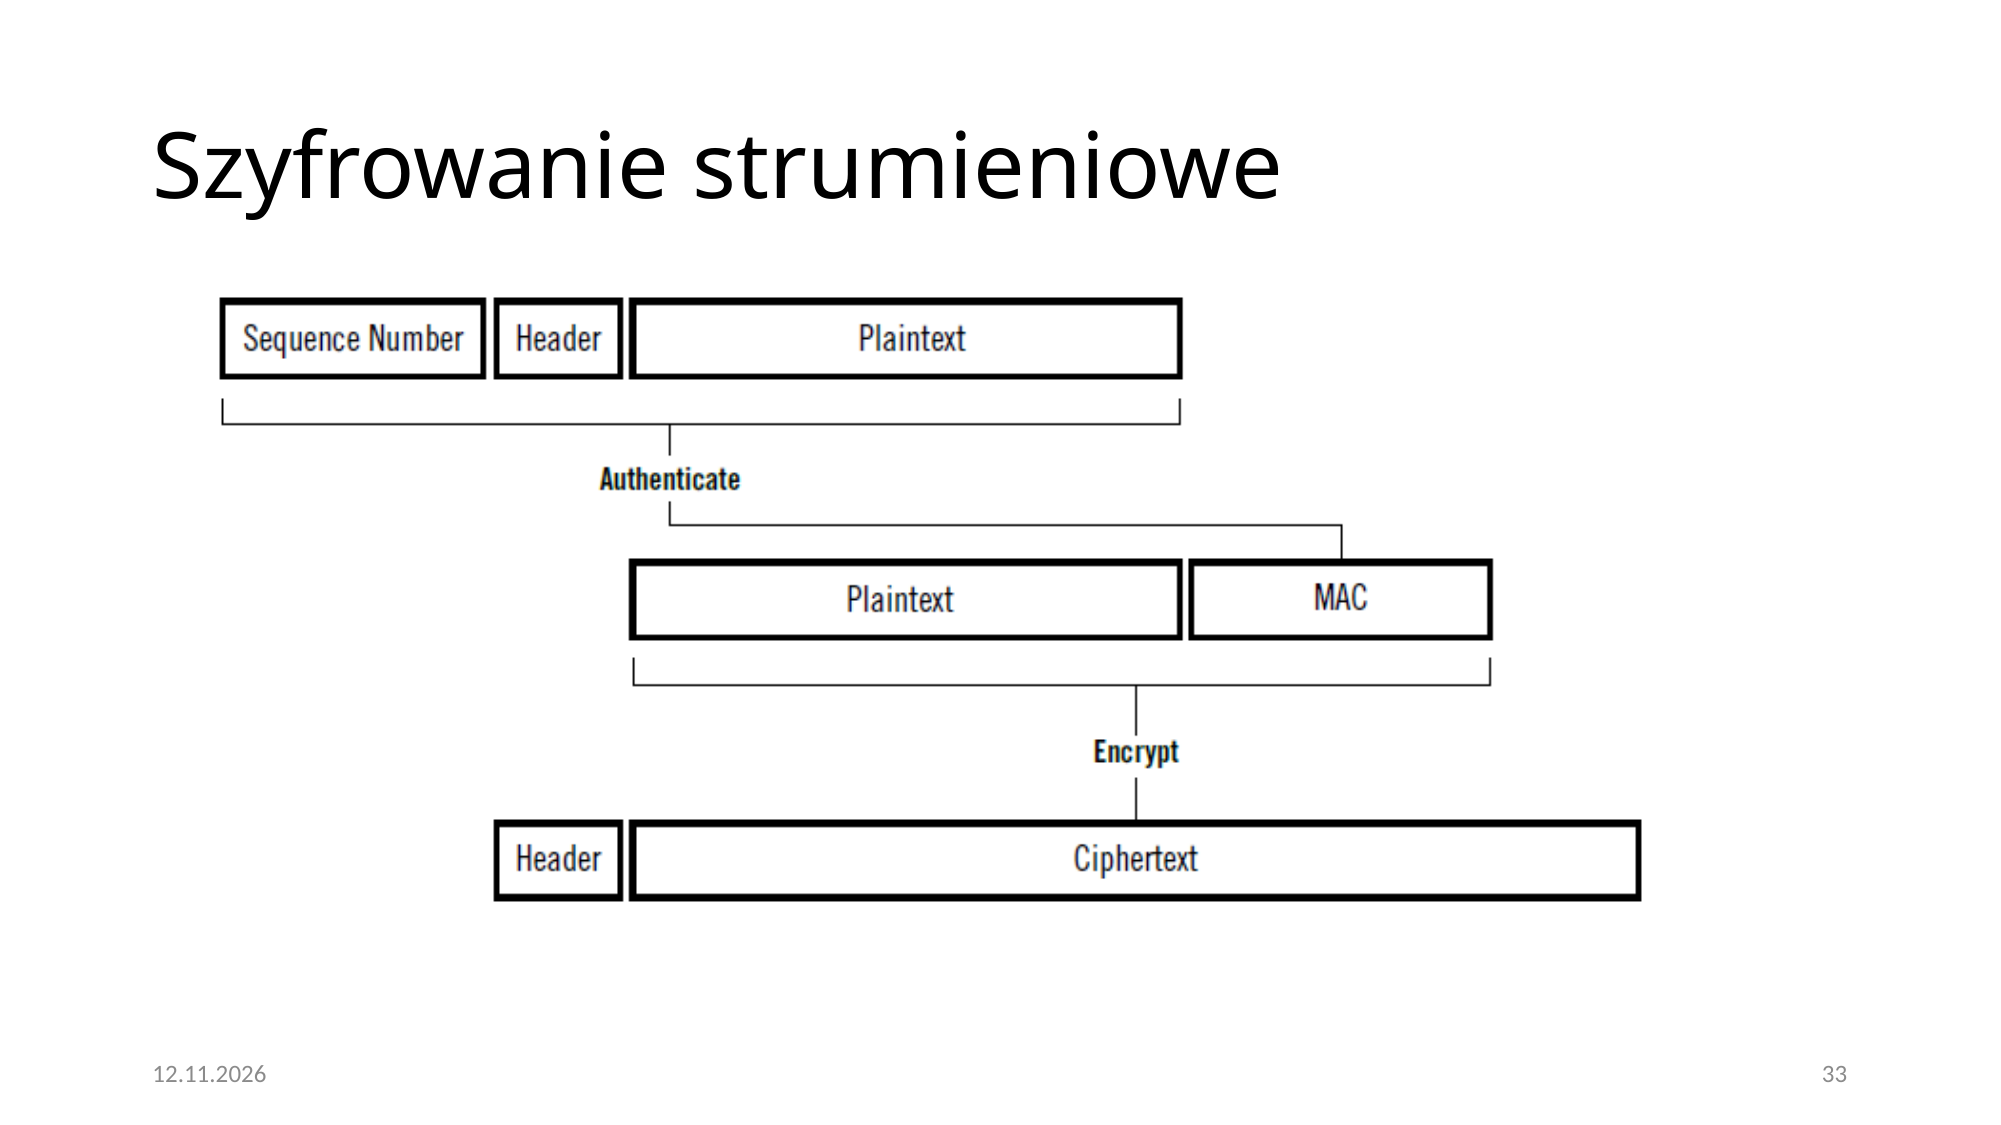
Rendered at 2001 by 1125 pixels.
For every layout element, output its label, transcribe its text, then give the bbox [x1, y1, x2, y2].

slide_number 33 [1412, 1042, 1863, 1103]
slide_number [137, 1042, 588, 1103]
title Szyfrowanie strumieniowe [137, 59, 1863, 278]
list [203, 277, 1678, 940]
